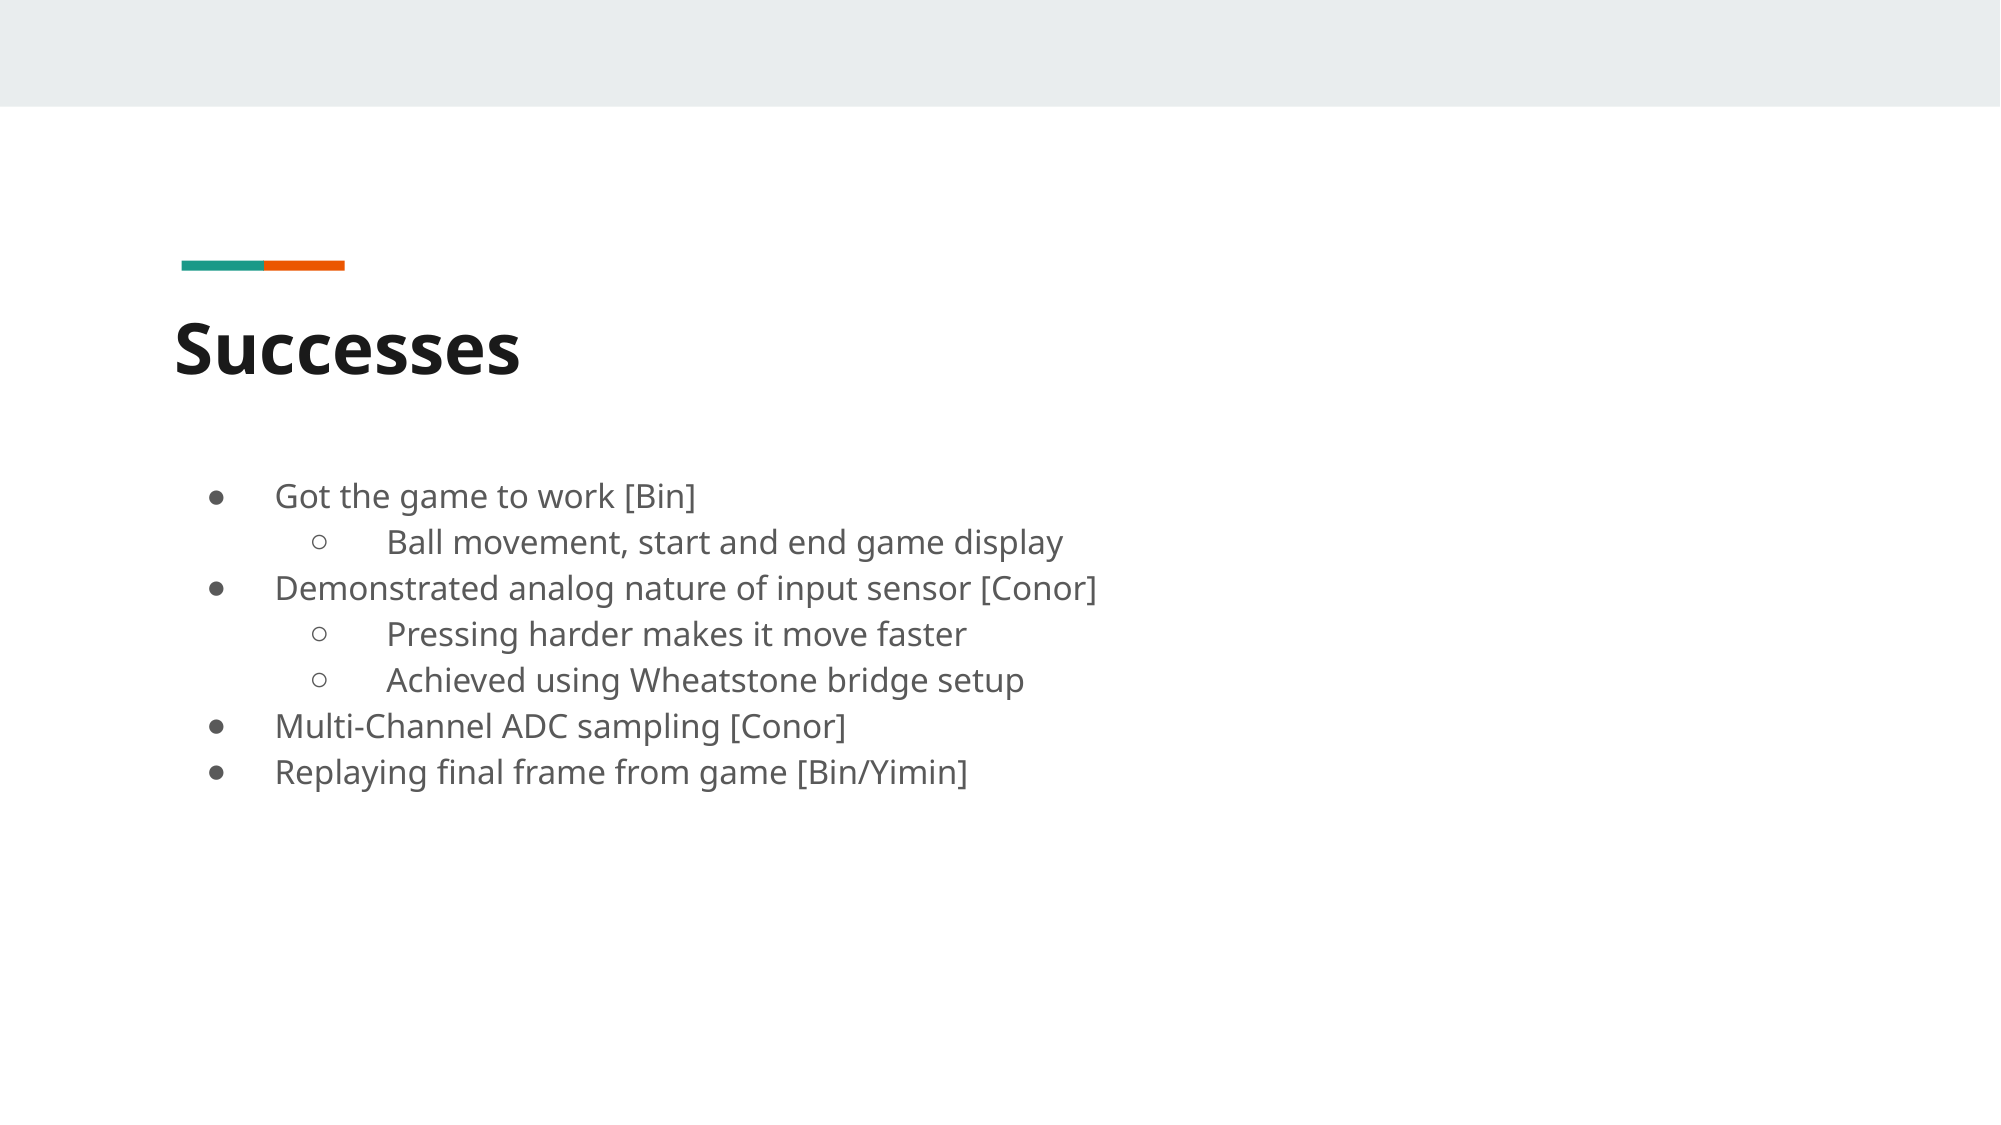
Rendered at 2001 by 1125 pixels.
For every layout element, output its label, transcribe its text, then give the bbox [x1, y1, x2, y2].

title Successes [159, 287, 1842, 406]
list Got the game to work [Bin] Ball movement, start and end game display Demonstrated analog nature of input sensor [Conor] Pressing harder makes it move faster Achieved using Wheatstone bridge setup Multi-Channel ADC sampling [Conor] Replaying final frame from game [Bin/Yimin] [159, 454, 1842, 950]
